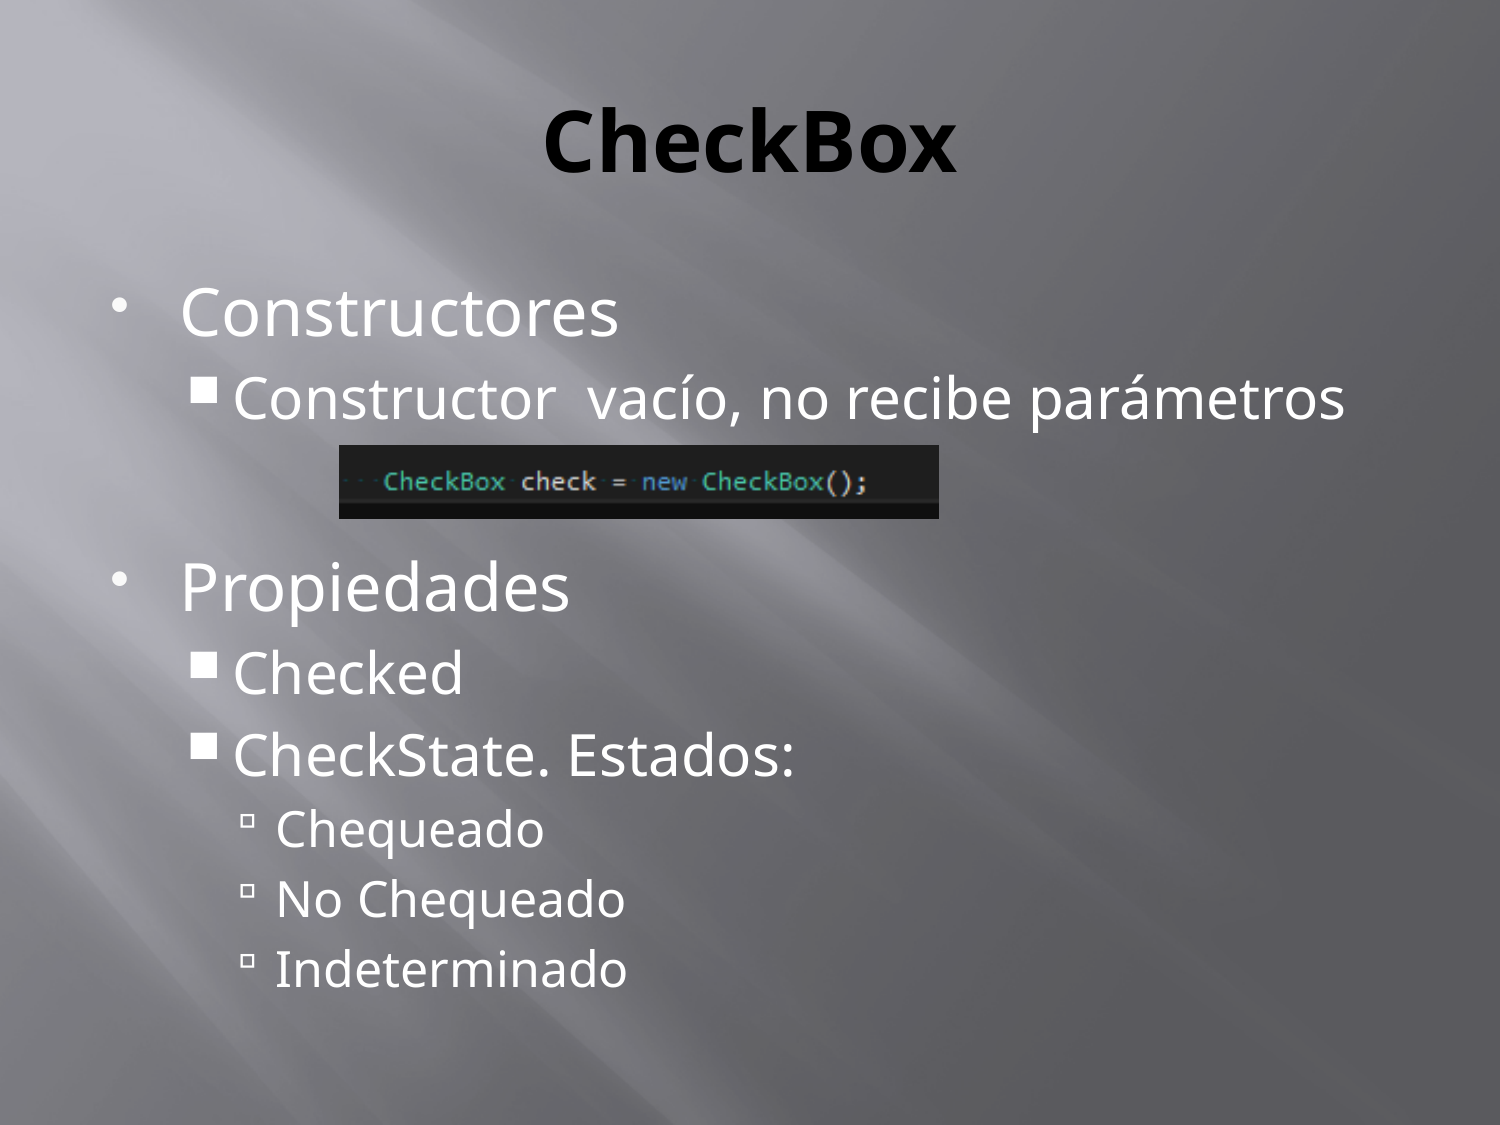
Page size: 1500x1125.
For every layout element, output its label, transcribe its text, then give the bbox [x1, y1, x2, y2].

list Constructores Constructor vacío, no recibe parámetros Propiedades Checked CheckState. Estados: Chequeado No Chequeado Indeterminado [75, 262, 1425, 1035]
title CheckBox [75, 45, 1425, 233]
picture [339, 445, 939, 519]
